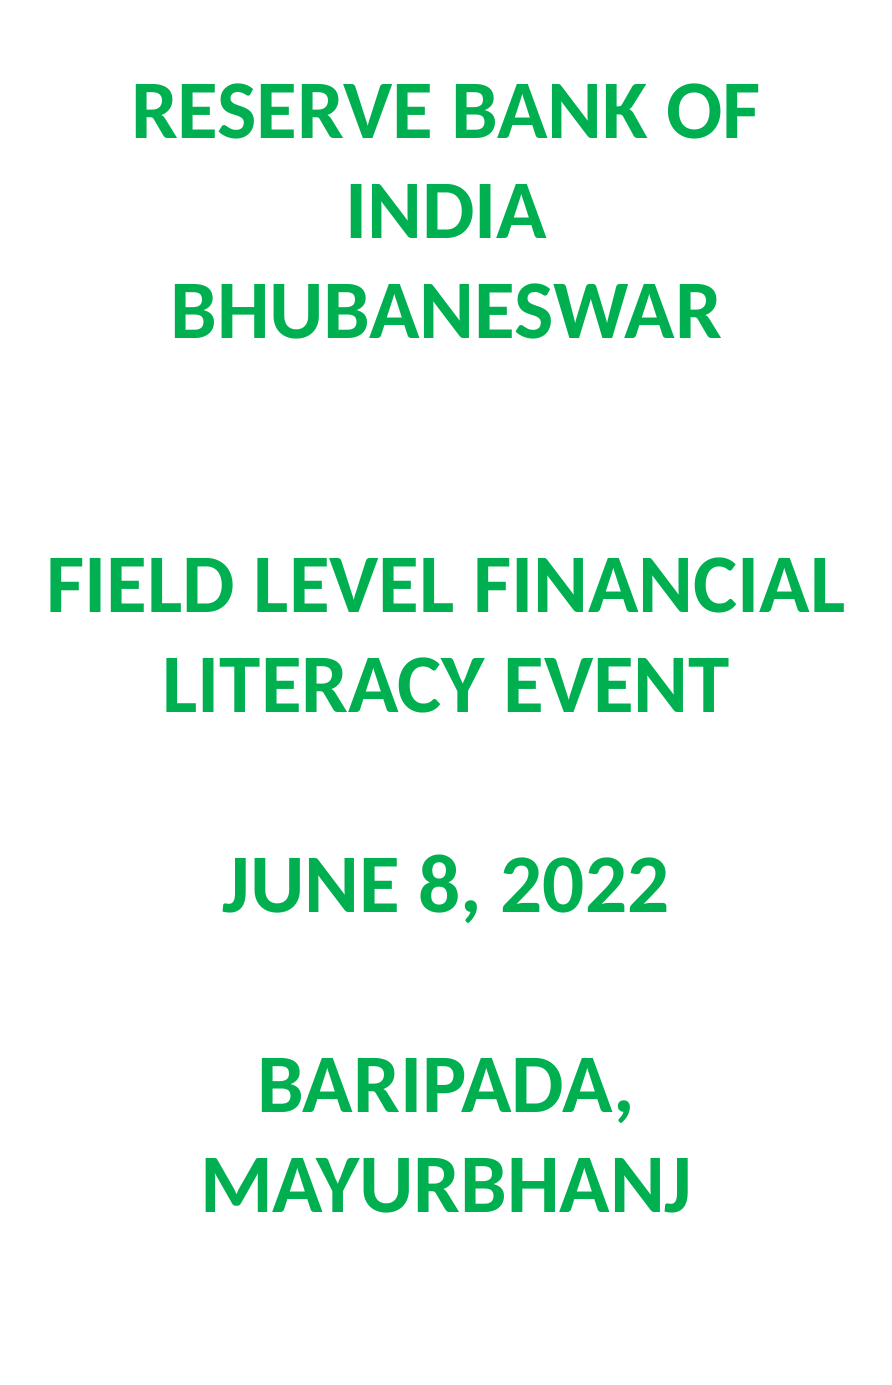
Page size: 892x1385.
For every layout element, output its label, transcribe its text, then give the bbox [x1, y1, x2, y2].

title RESERVE BANK OF INDIA BHUBANESWAR [44, 55, 849, 359]
list FIELD LEVEL FINANCIAL LITERACY EVENT JUNE 8, 2022 BARIPADA, MAYURBHANJ [44, 529, 849, 1237]
